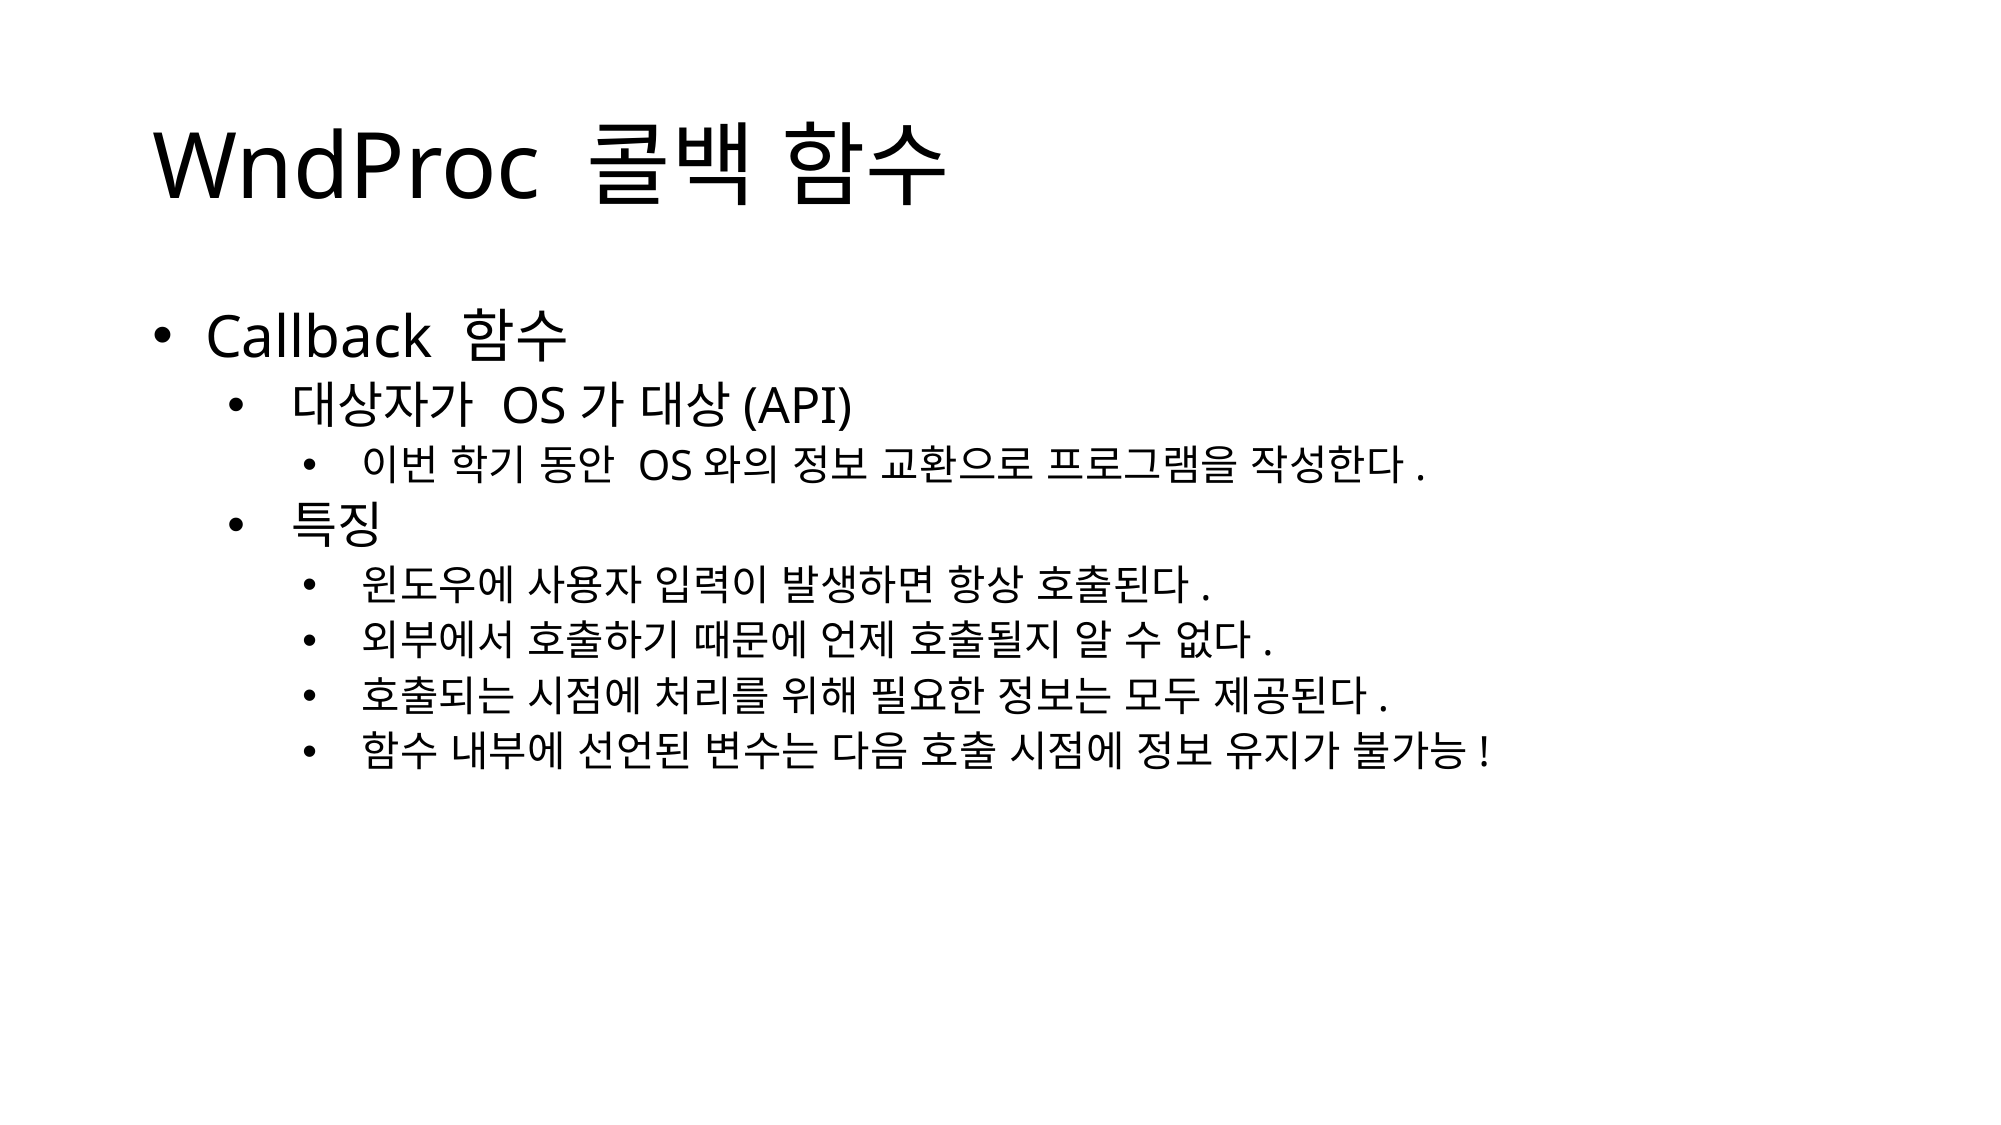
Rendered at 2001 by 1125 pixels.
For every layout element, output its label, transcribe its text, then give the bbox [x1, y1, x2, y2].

title WndProc 콜백 함수 [137, 59, 1863, 278]
list Callback 함수 대상자가 OS가 대상(API) 이번 학기 동안 OS와의 정보 교환으로 프로그램을 작성한다. 특징 윈도우에 사용자 입력이 발생하면 항상 호출된다. 외부에서 호출하기 때문에 언제 호출될지 알 수 없다. 호출되는 시점에 처리를 위해 필요한 정보는 모두 제공된다. 함수 내부에 선언된 변수는 다음 호출 시점에 정보 유지가 불가능! [137, 299, 1863, 1014]
